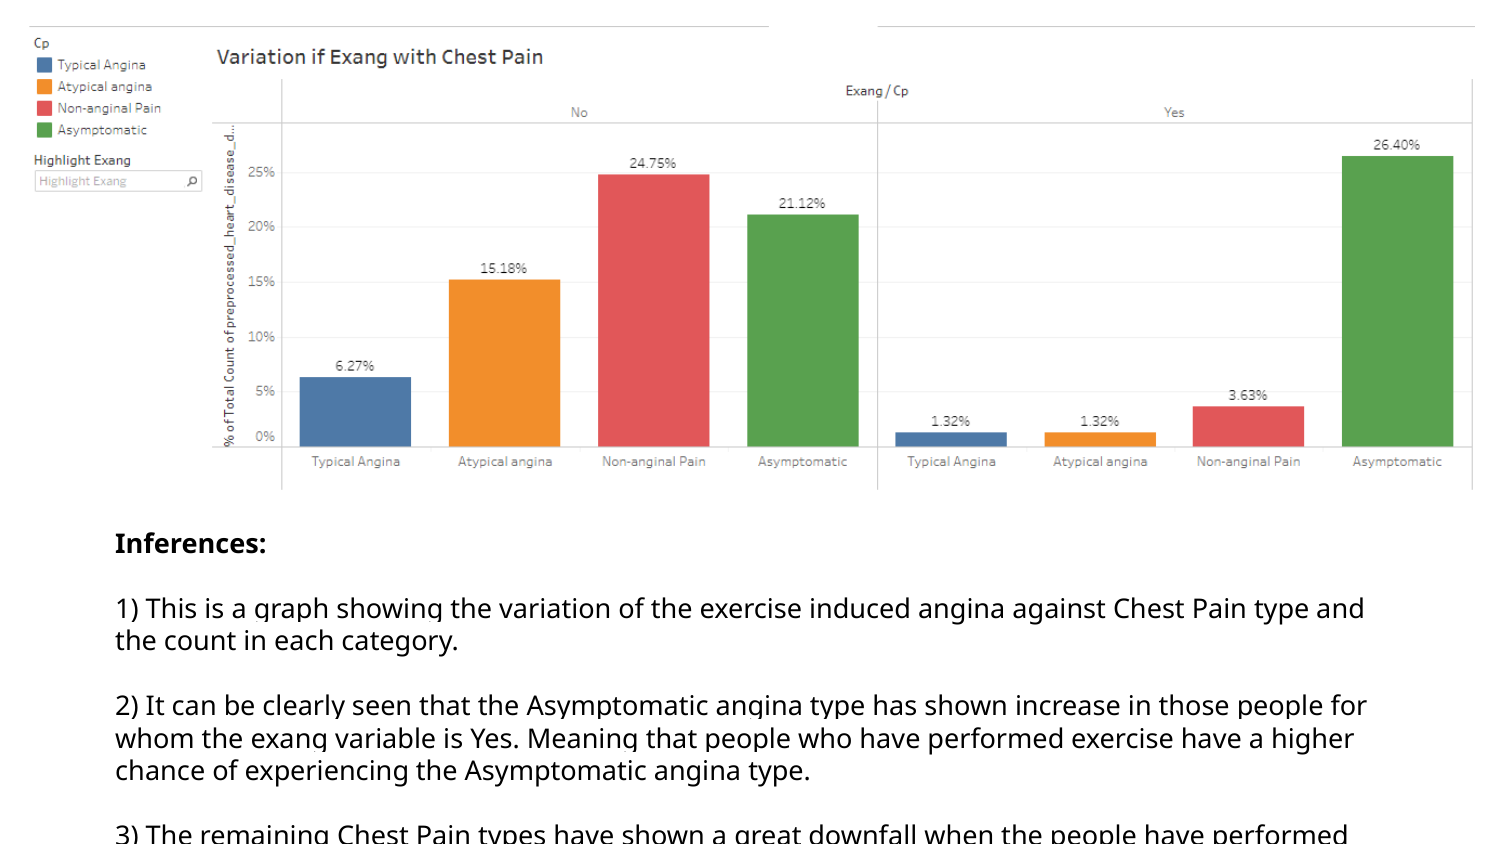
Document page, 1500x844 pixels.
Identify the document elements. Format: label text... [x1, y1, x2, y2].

text_box Inferences: 1) This is a graph showing the variation of the exercise induced angina against Chest Pain type and the count in each category. 2) It can be clearly seen that the Asymptomatic angina type has shown increase in those people for whom the exang variable is Yes. Meaning that people who have performed exercise have a higher chance of experiencing the Asymptomatic angina type. 3) The remaining Chest Pain types have shown a great downfall when the people have performed exercise. [100, 511, 1400, 844]
picture [24, 26, 1476, 492]
